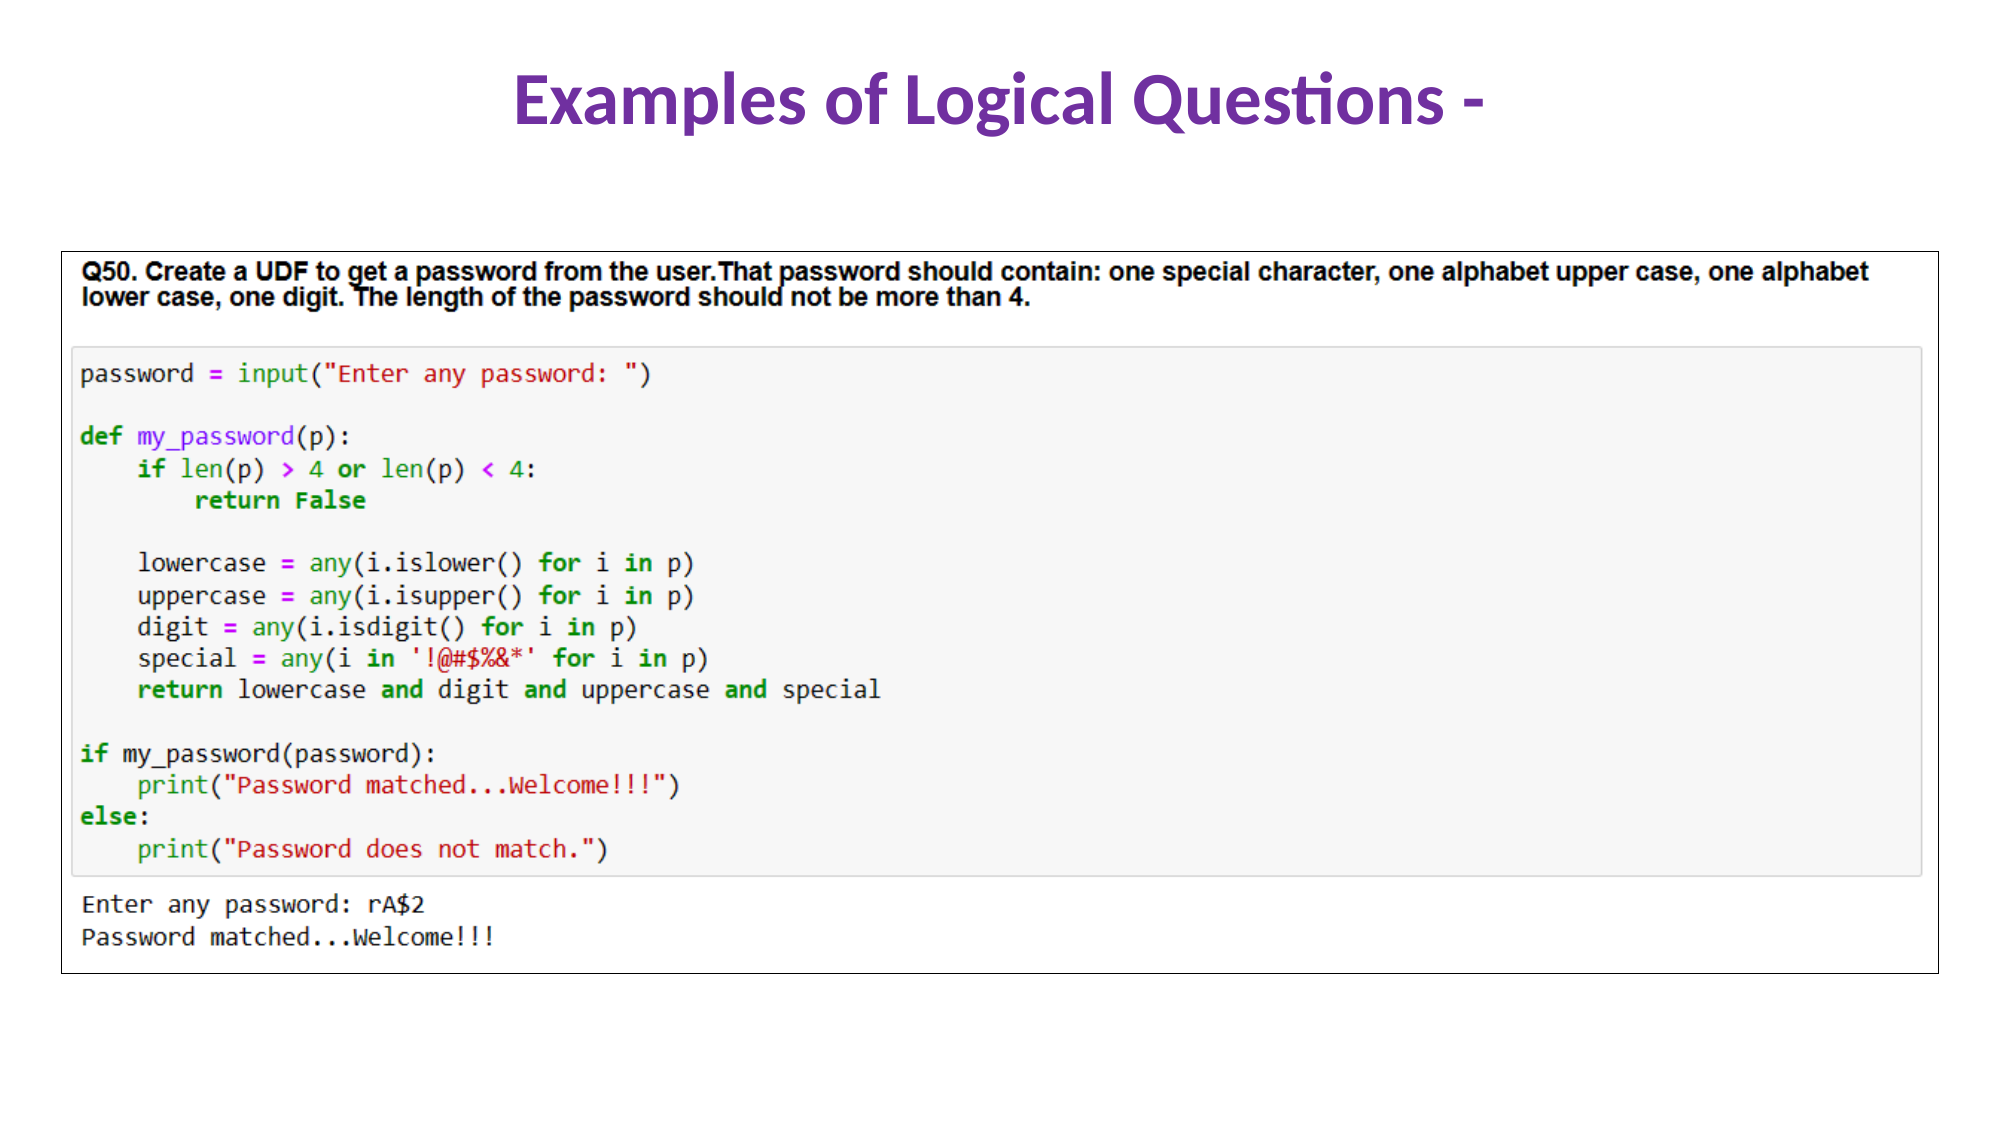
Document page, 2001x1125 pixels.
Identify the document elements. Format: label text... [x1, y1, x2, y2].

picture [61, 251, 1939, 974]
text_box Examples of Logical Questions - [442, 41, 1558, 147]
